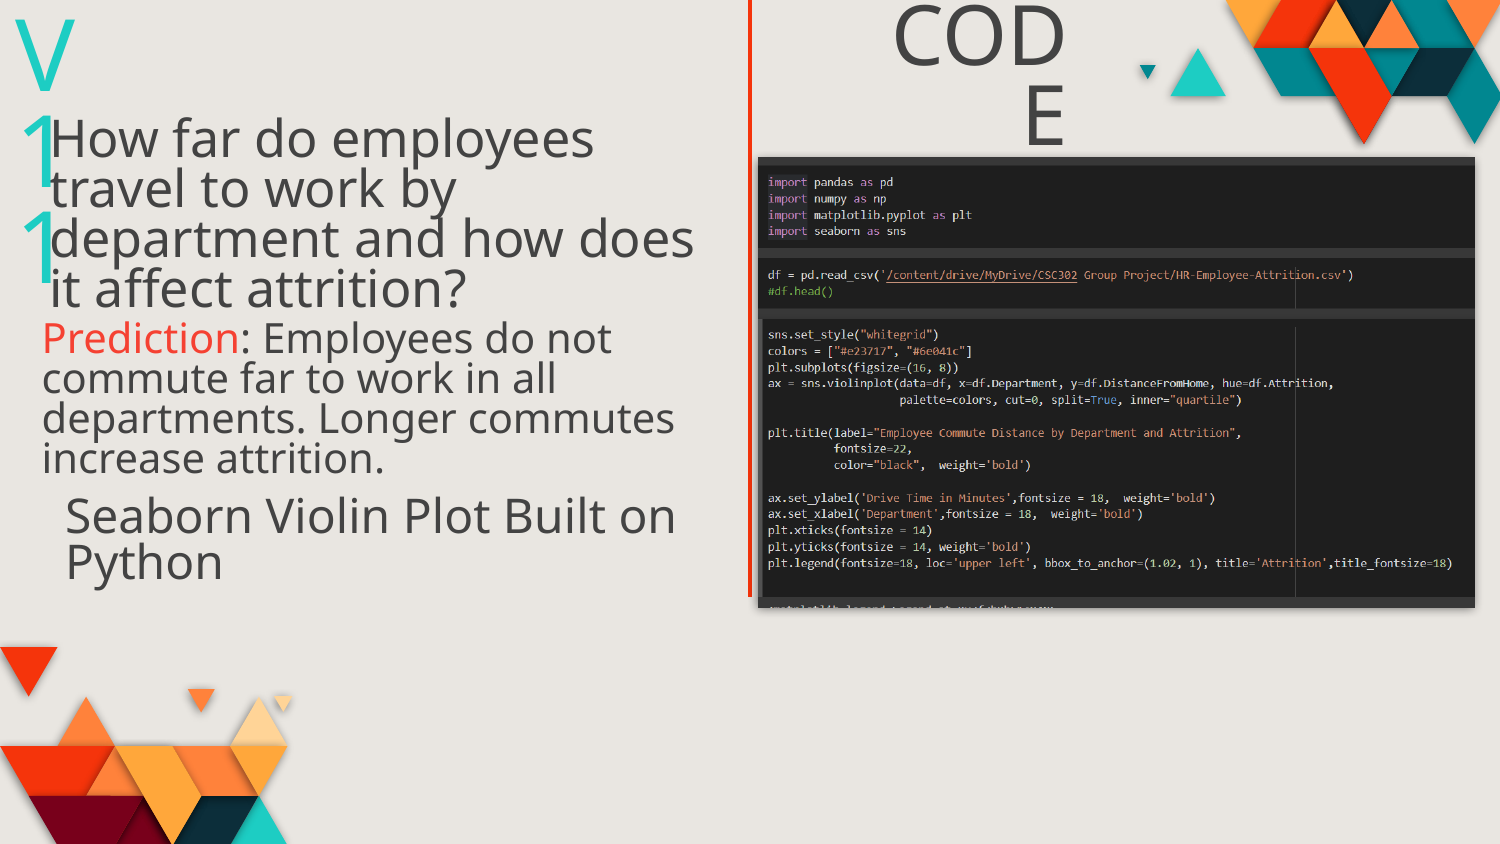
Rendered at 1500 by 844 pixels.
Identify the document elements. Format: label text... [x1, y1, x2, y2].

title V11 [0, 0, 139, 130]
title How far do employees travel to work by department and how does it affect attrition? [34, 102, 714, 264]
title CODE [870, 15, 1083, 133]
title Prediction: Employees do not commute far to work in all departments. Longer commutes increase attrition. [26, 306, 722, 497]
title Seaborn Violin Plot Built on Python [50, 496, 698, 589]
picture [758, 157, 1476, 608]
